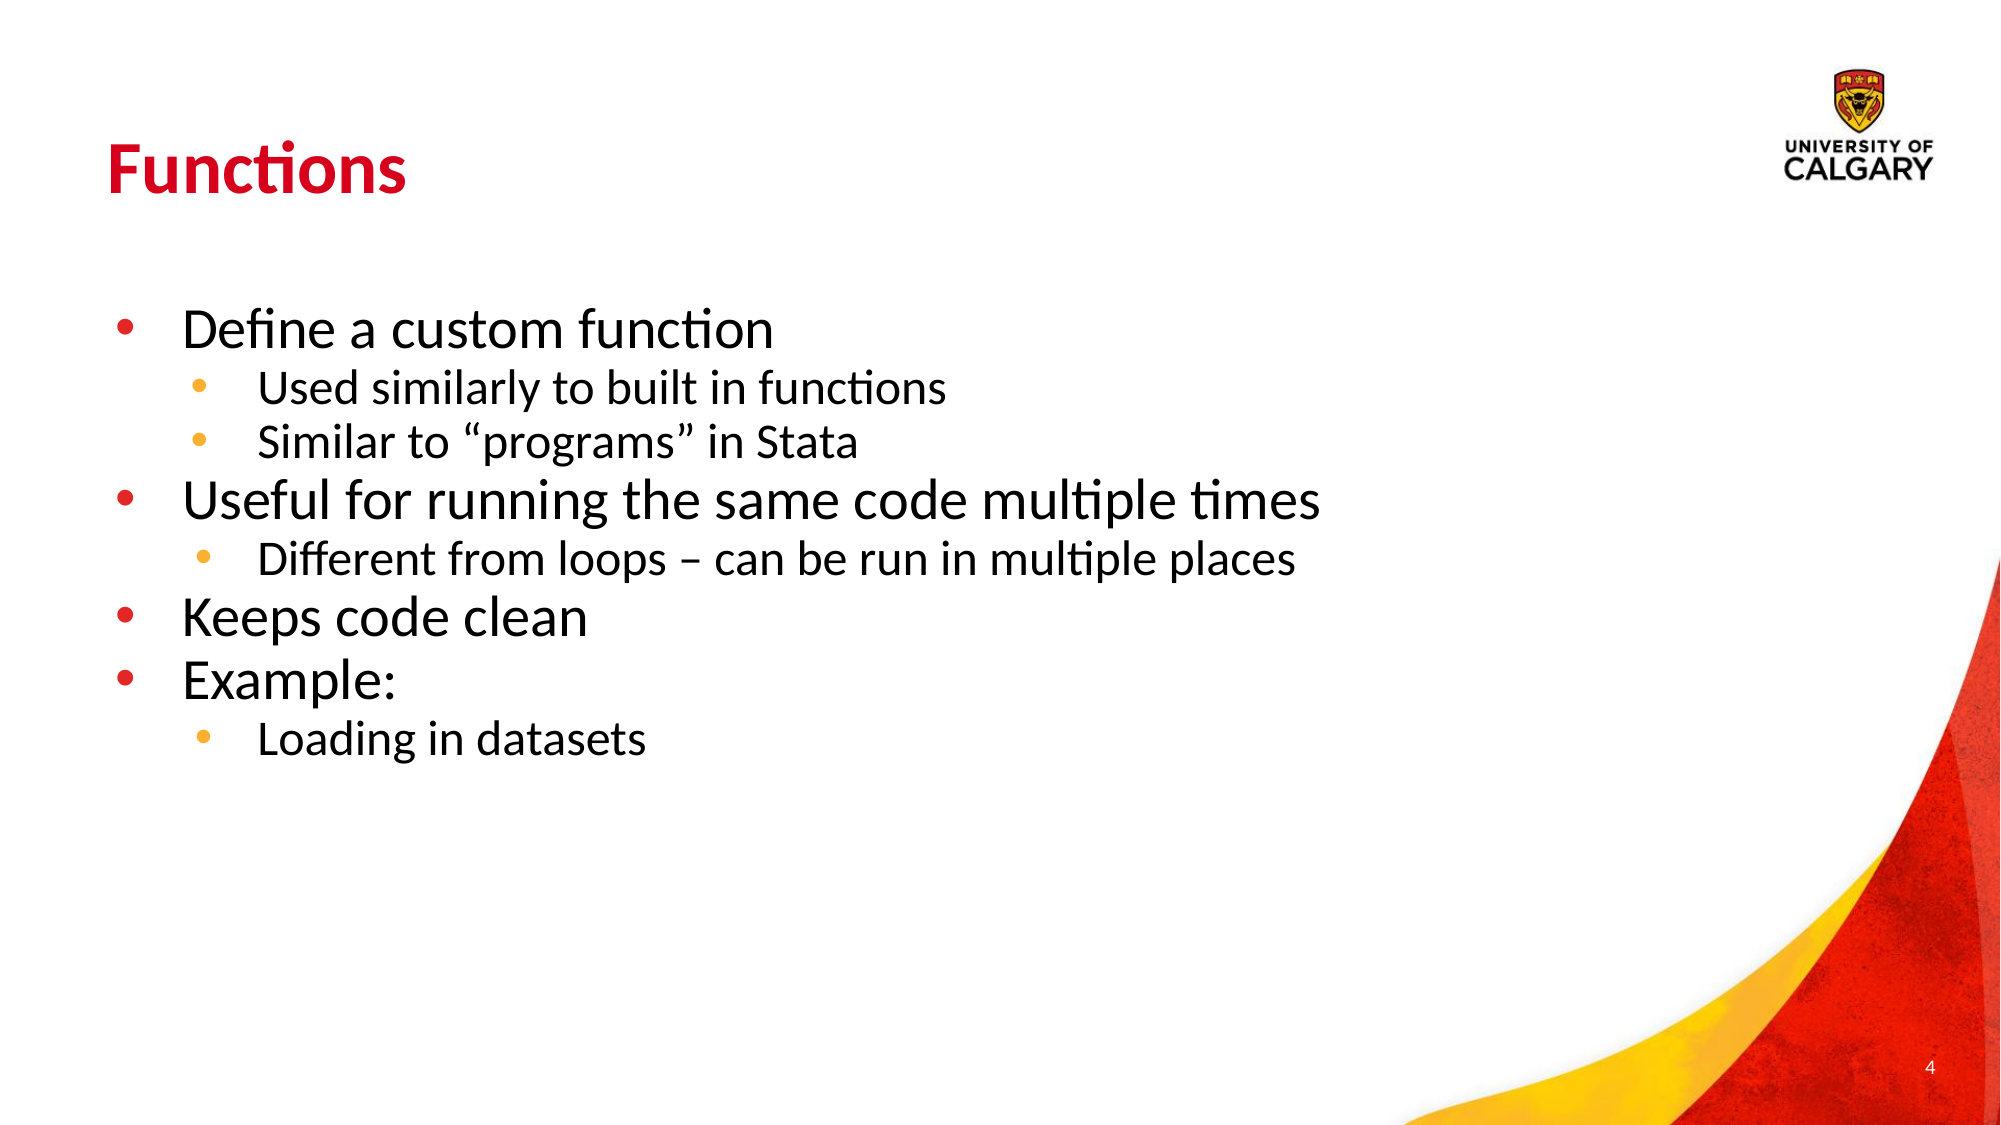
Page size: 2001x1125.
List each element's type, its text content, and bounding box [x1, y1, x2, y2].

slide_number 4 [1500, 1046, 1951, 1107]
list Define a custom function Used similarly to built in functions Similar to “programs” in Stata Useful for running the same code multiple times Different from loops – can be run in multiple places Keeps code clean Example: Loading in datasets [92, 290, 1610, 967]
picture [0, 0, 2001, 1125]
title Functions [92, 76, 1688, 246]
